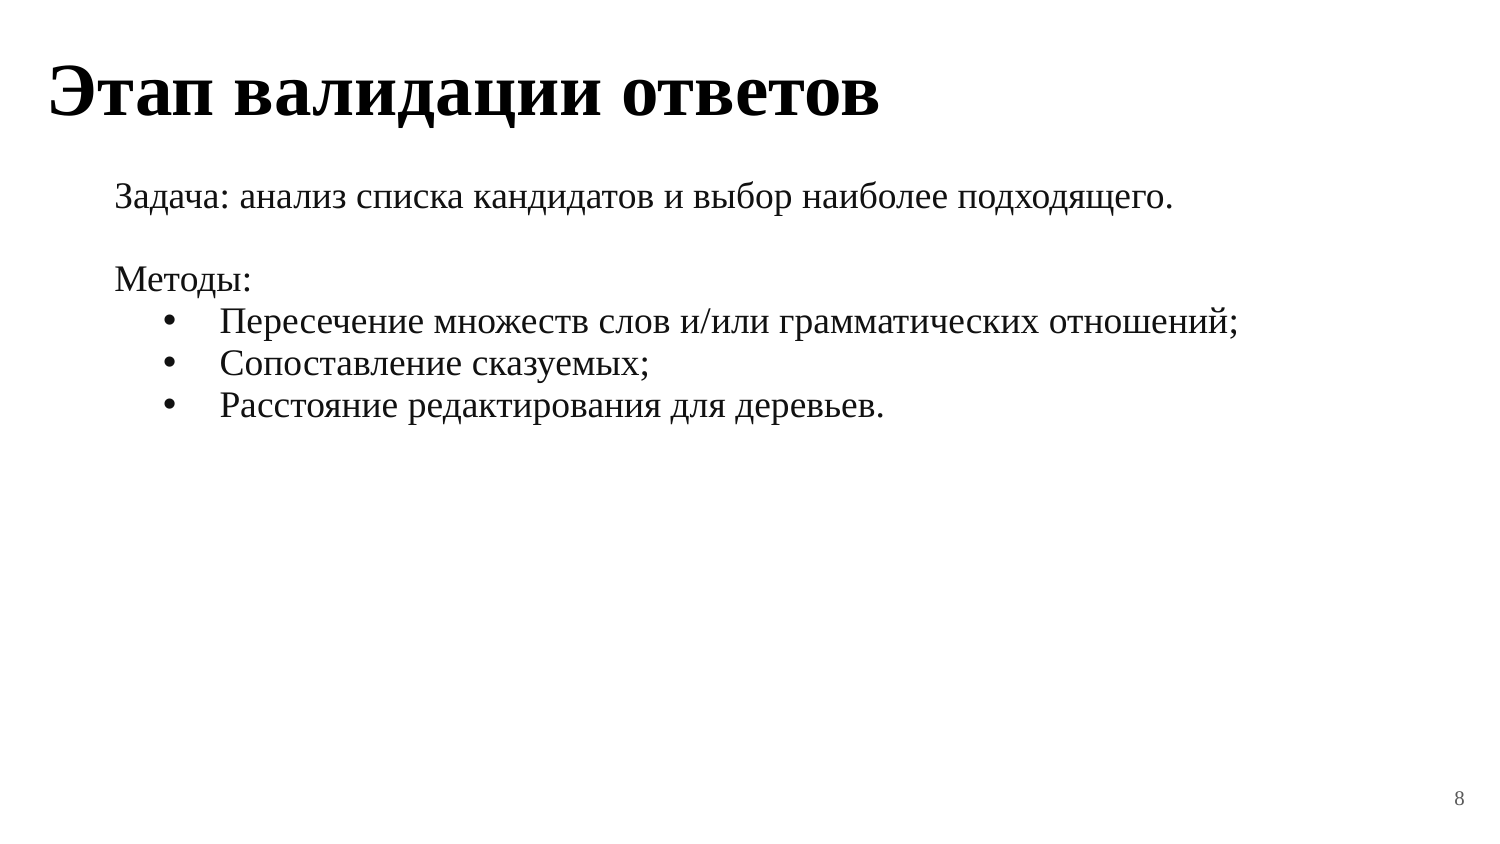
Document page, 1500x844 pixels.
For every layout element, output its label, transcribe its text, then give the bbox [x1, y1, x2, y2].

text_box Задача: анализ списка кандидатов и выбор наиболее подходящего. Методы: Пересечение множеств слов и/или грамматических отношений; Сопоставление сказуемых; Расстояние редактирования для деревьев. [100, 165, 1416, 757]
text_box Этап валидации ответов [33, 36, 1448, 135]
slide_number 8 [1389, 764, 1480, 830]
